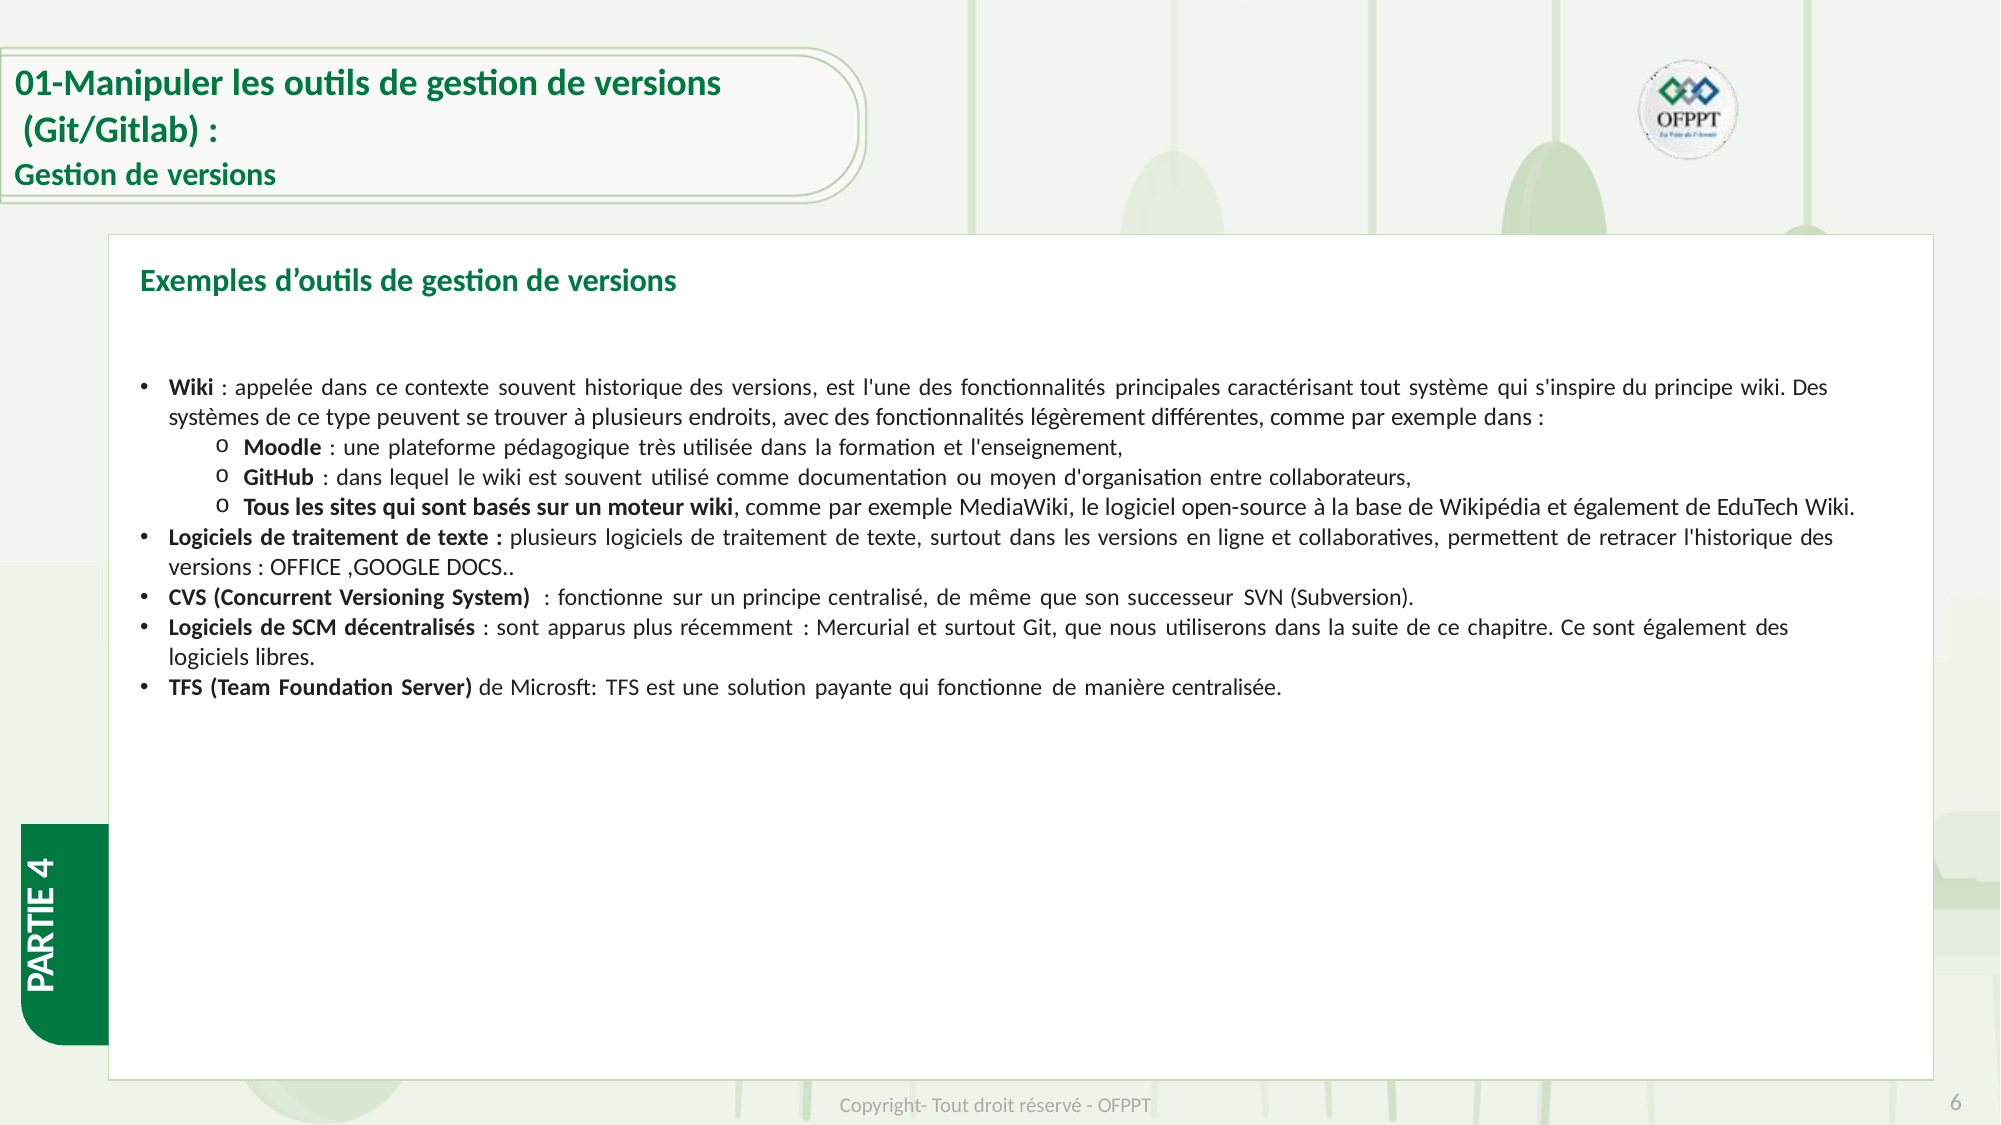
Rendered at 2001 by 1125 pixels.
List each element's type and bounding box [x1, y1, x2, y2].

text_box [0, 0, 2000, 1125]
